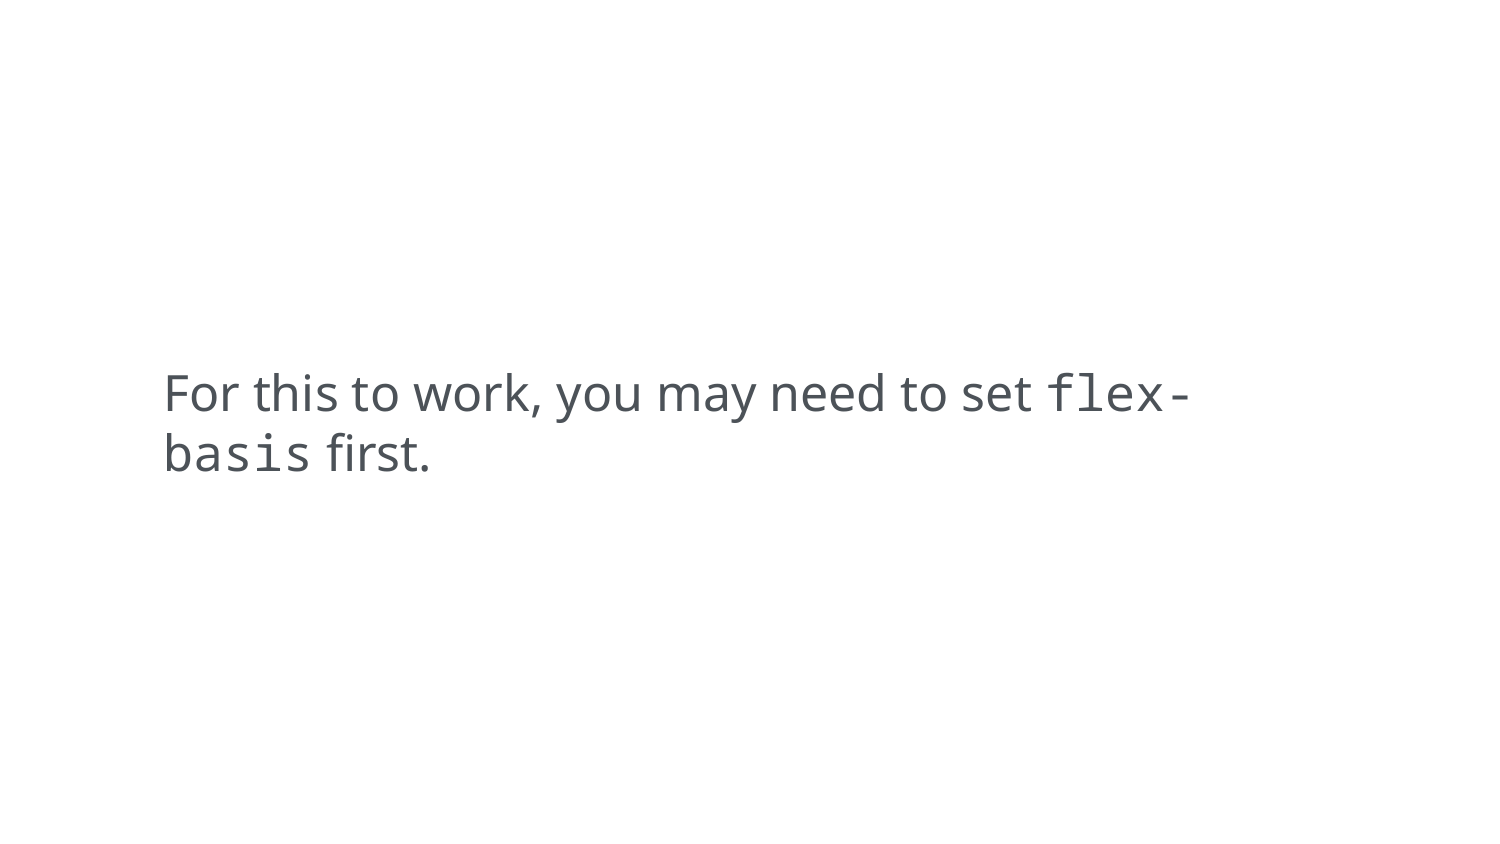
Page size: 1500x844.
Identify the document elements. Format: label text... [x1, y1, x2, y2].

text_box For this to work, you may need to set flex-basis first. [148, 190, 1352, 654]
